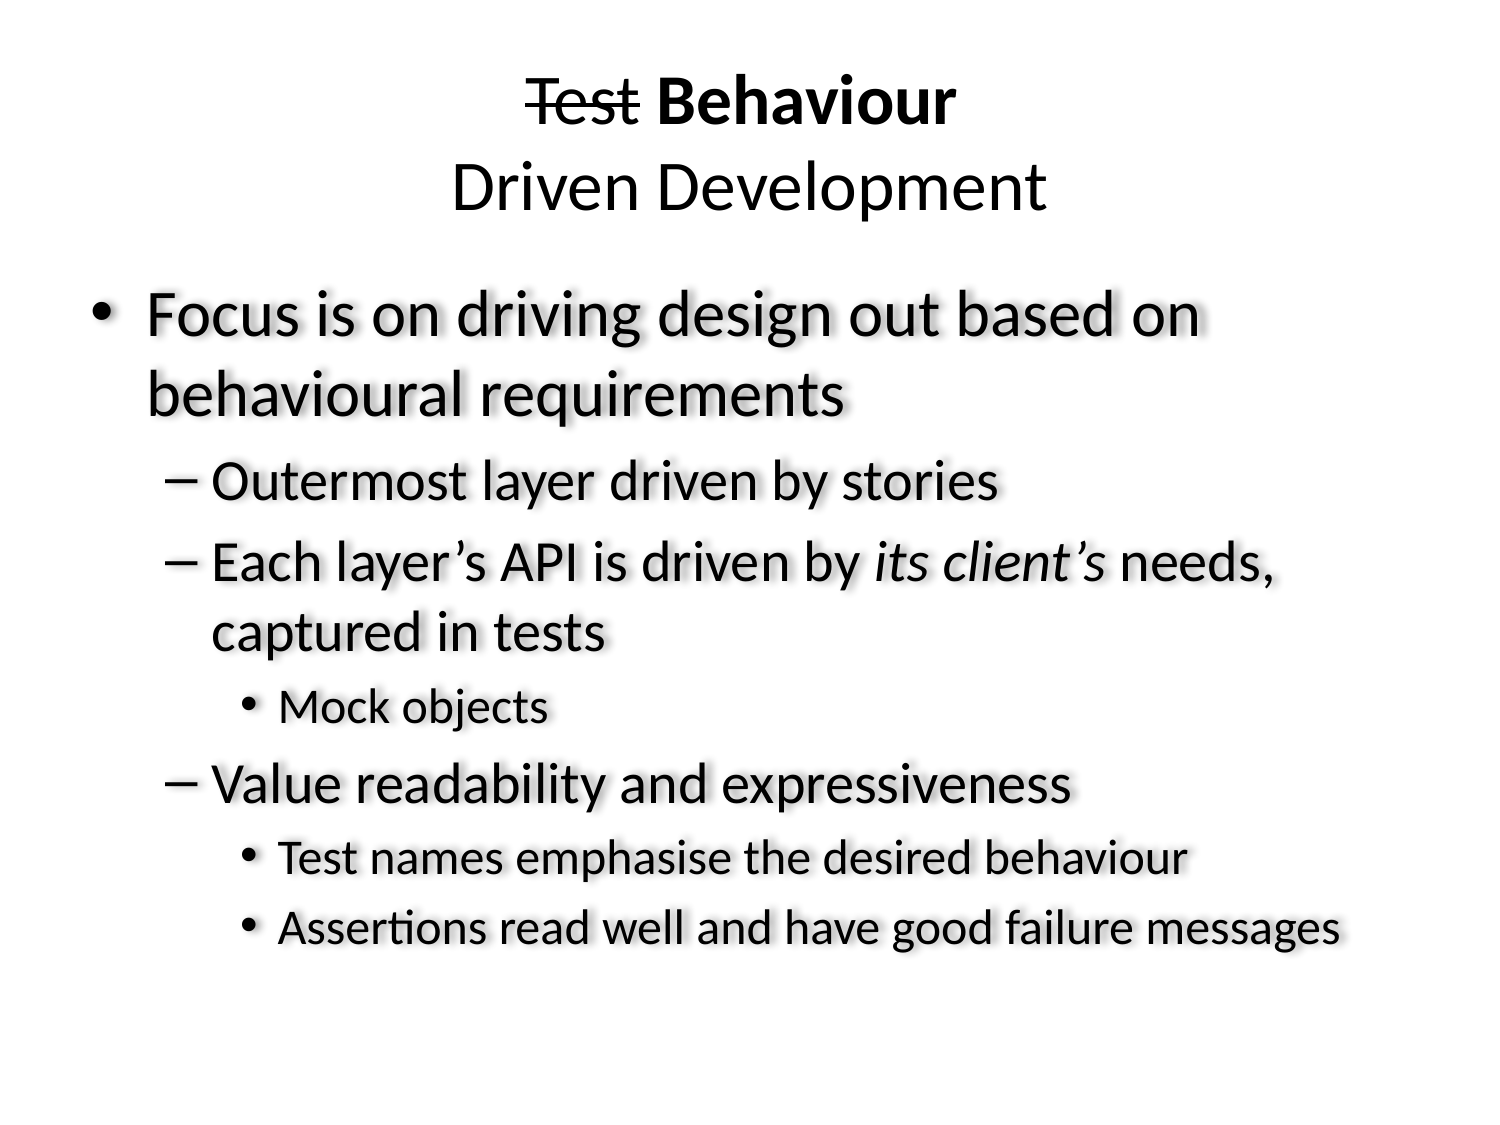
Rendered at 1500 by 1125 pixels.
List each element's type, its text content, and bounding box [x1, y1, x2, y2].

title Test Behaviour Driven Development [75, 45, 1425, 233]
list Focus is on driving design out based on behavioural requirements Outermost layer driven by stories Each layer’s API is driven by its client’s needs, captured in tests Mock objects Value readability and expressiveness Test names emphasise the desired behaviour Assertions read well and have good failure messages [75, 262, 1425, 1024]
